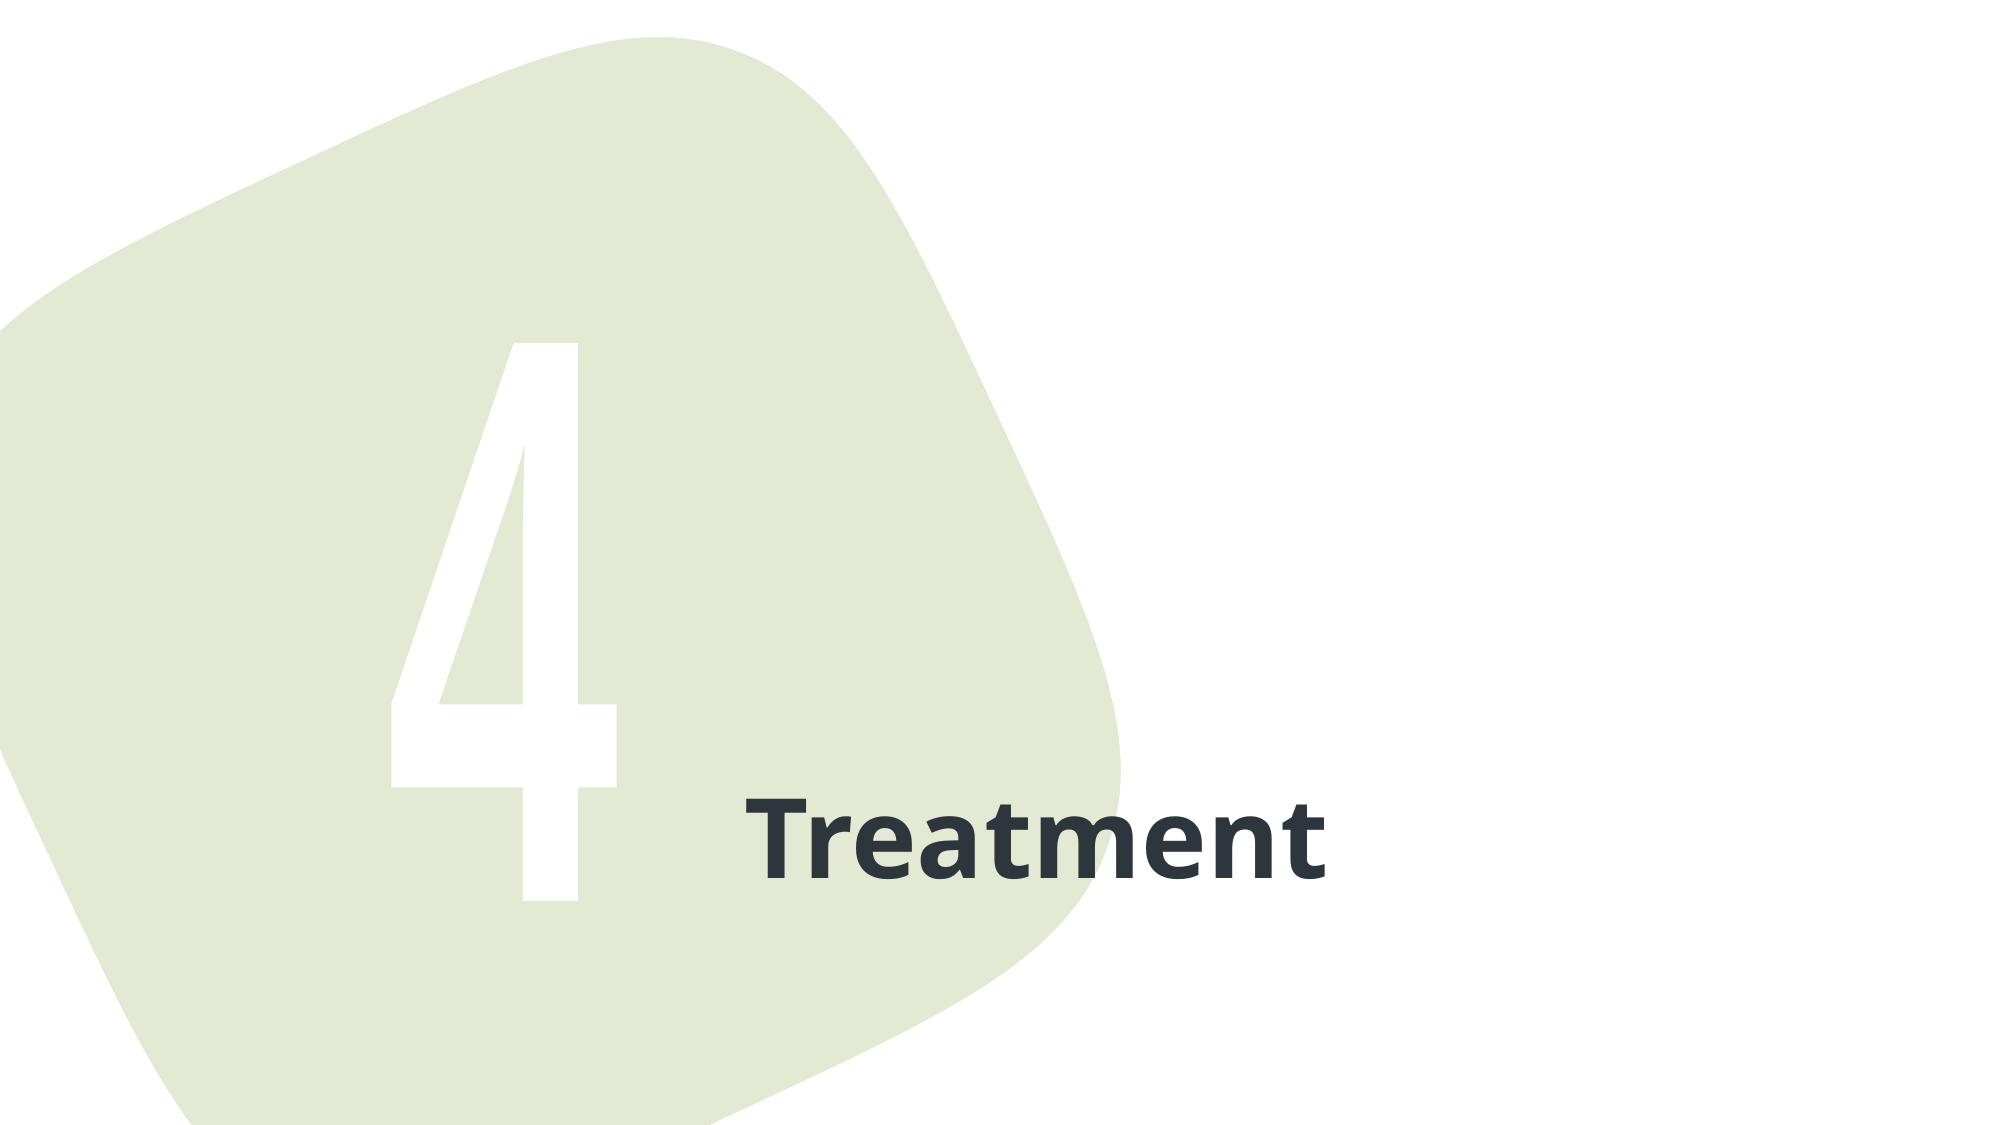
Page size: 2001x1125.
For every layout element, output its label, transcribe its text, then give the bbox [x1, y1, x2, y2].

title Treatment [744, 647, 1846, 902]
